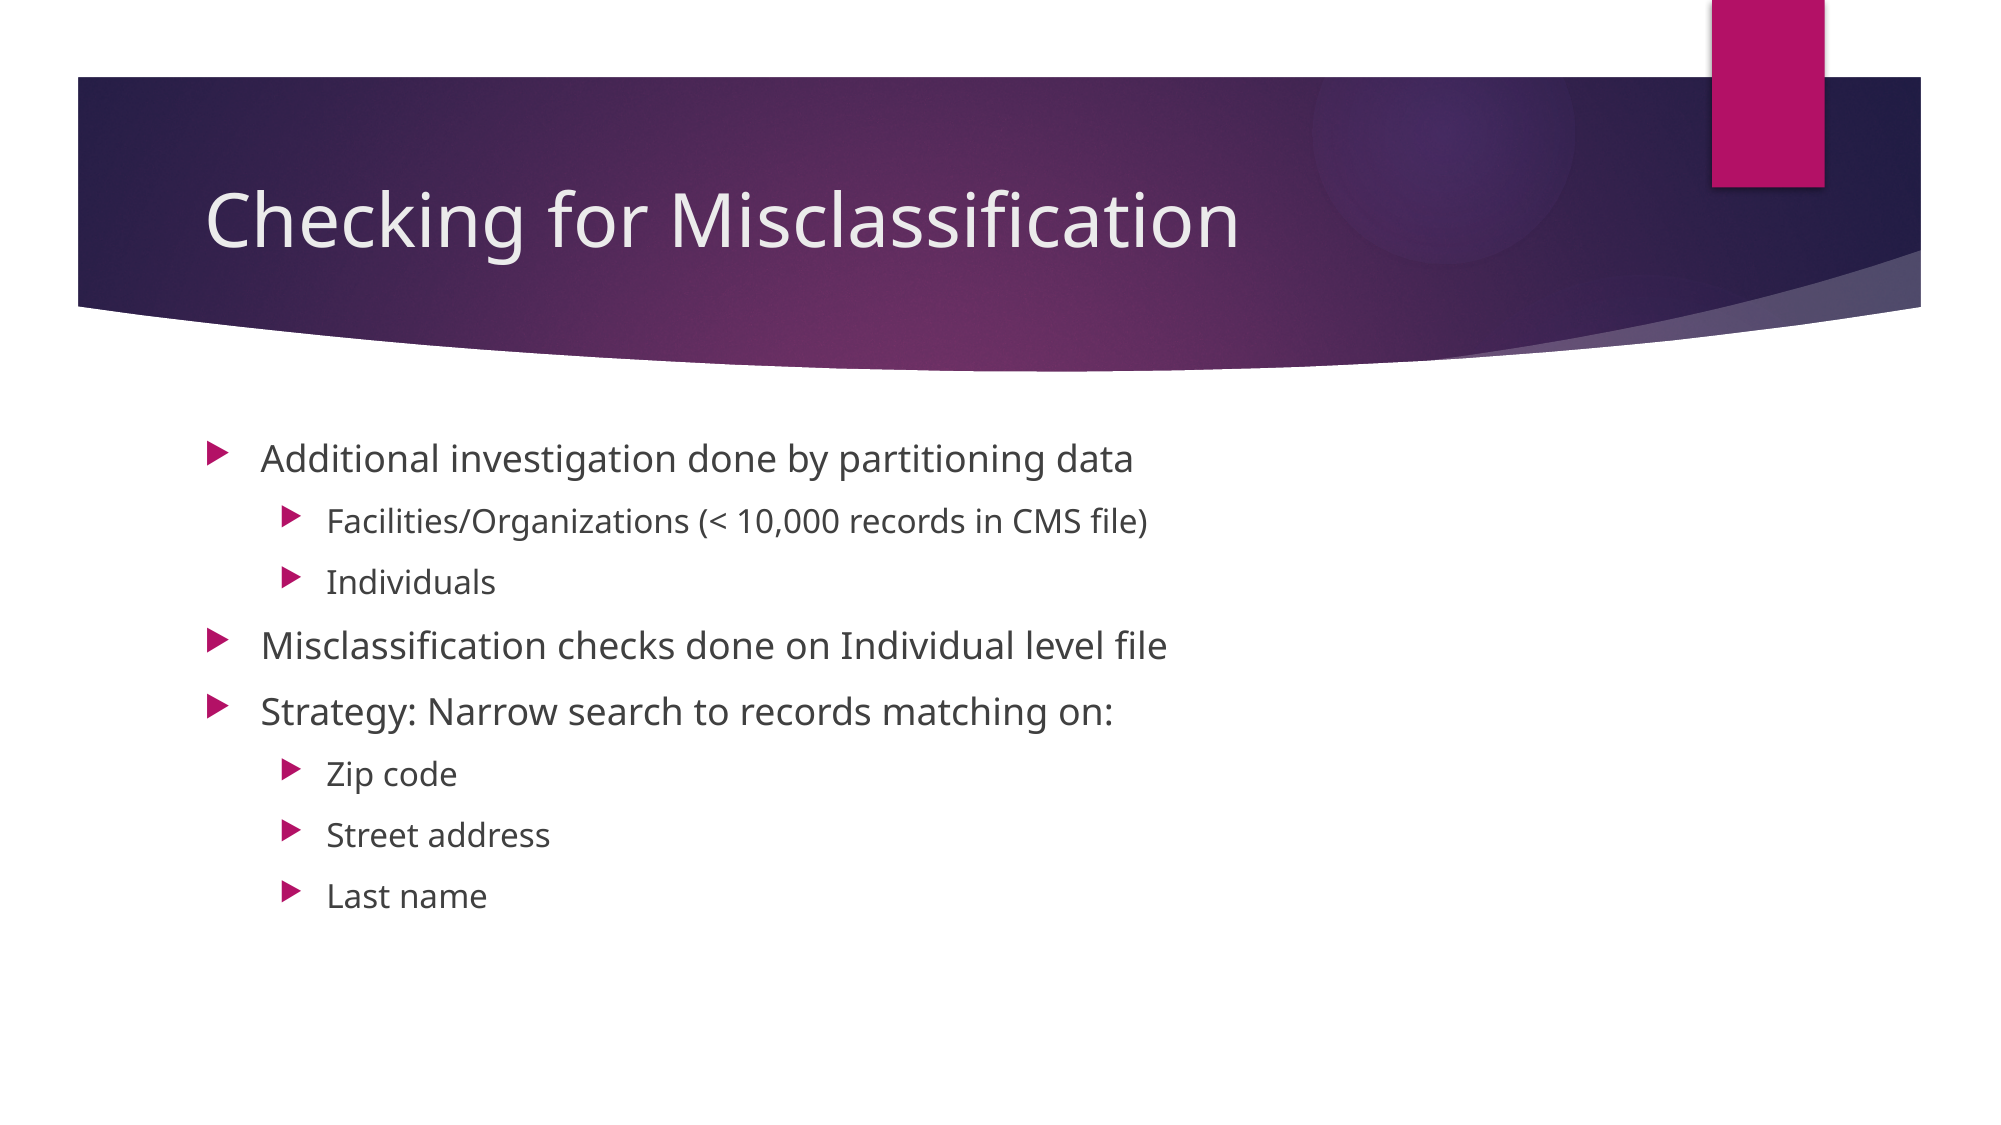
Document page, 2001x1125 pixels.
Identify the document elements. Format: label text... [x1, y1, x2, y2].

list Additional investigation done by partitioning data Facilities/Organizations (< 10,000 records in CMS file) Individuals Misclassification checks done on Individual level file Strategy: Narrow search to records matching on: Zip code Street address Last name [189, 427, 1638, 988]
title Checking for Misclassification [189, 159, 1627, 276]
